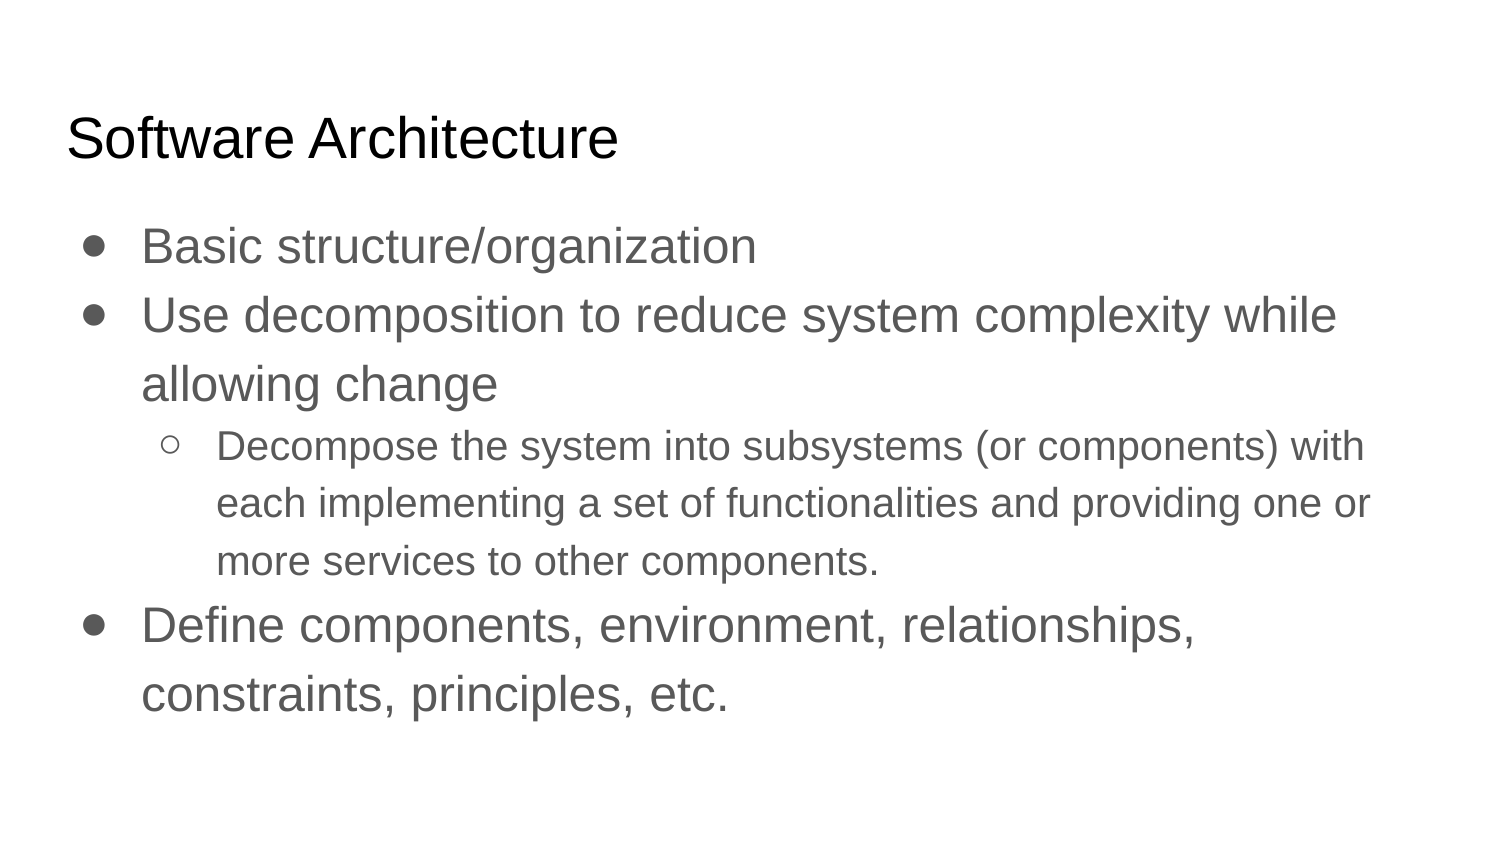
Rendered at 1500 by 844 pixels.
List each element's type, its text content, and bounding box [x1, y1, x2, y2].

list Basic structure/organization Use decomposition to reduce system complexity while allowing change Decompose the system into subsystems (or components) with each implementing a set of functionalities and providing one or more services to other components. Define components, environment, relationships, constraints, principles, etc. [51, 189, 1449, 750]
title Software Architecture [51, 85, 1449, 180]
